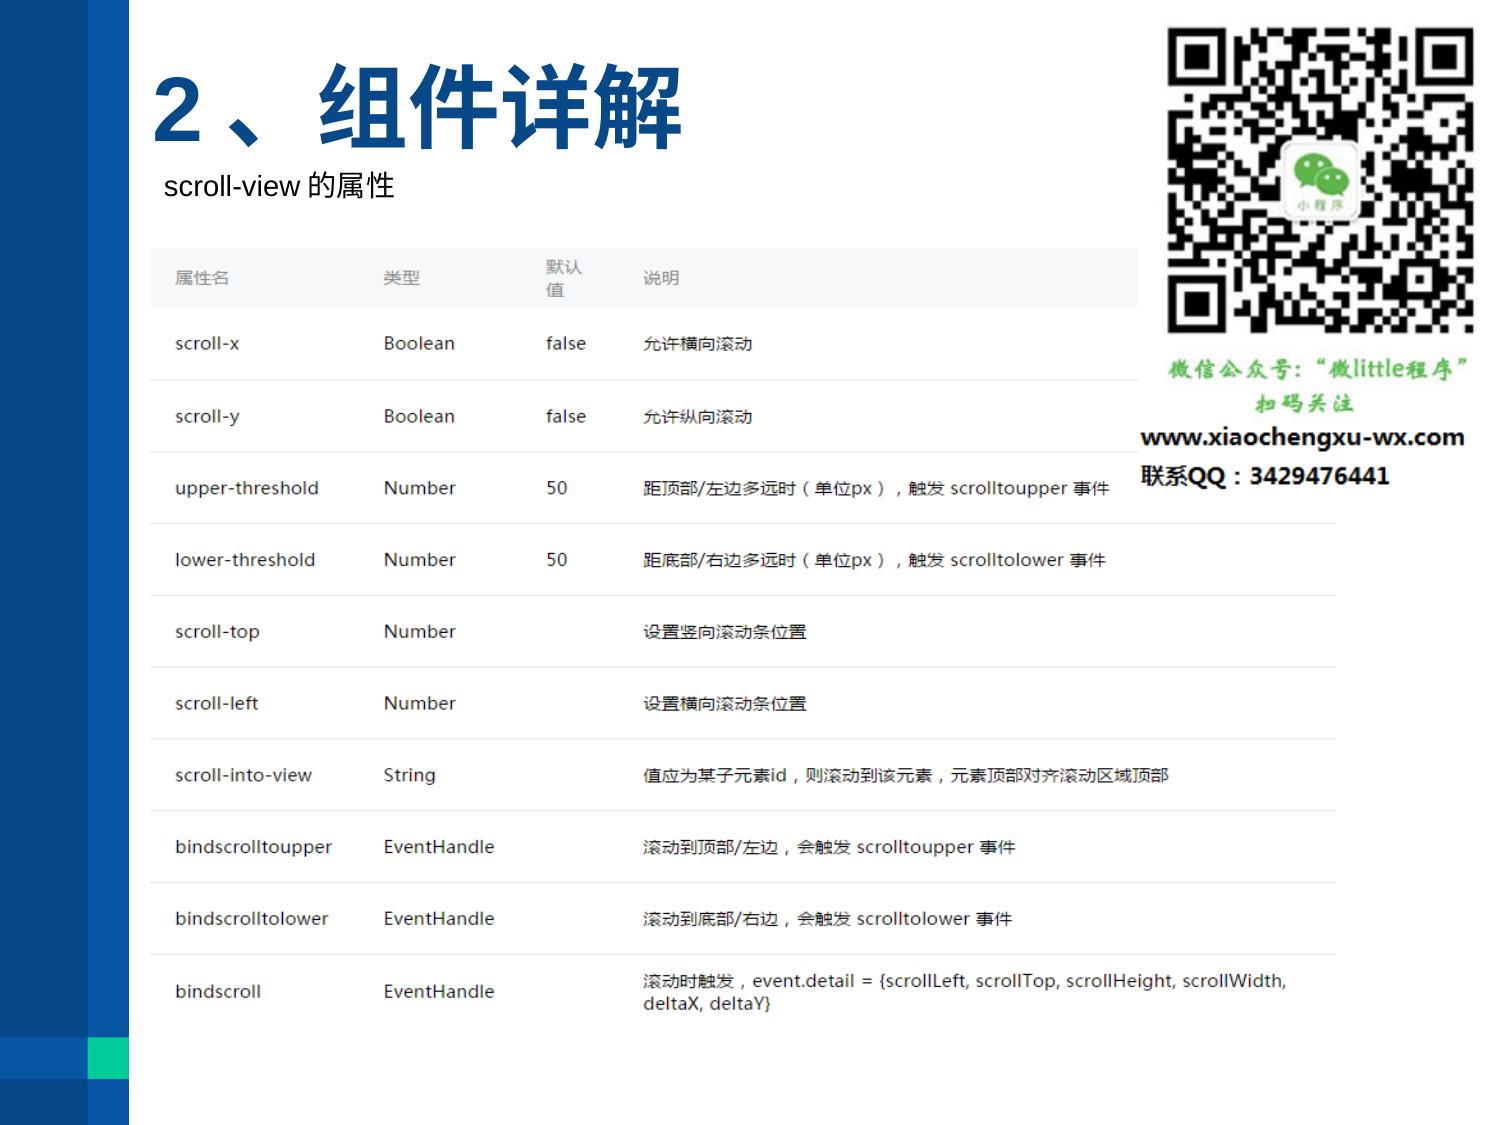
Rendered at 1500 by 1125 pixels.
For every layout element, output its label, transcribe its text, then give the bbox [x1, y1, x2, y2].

list scroll-view的属性 [149, 159, 1133, 240]
title 2、组件详解 [137, 32, 1133, 221]
picture [148, 2, 1500, 1024]
list scroll-view的属性 [149, 502, 1462, 1077]
